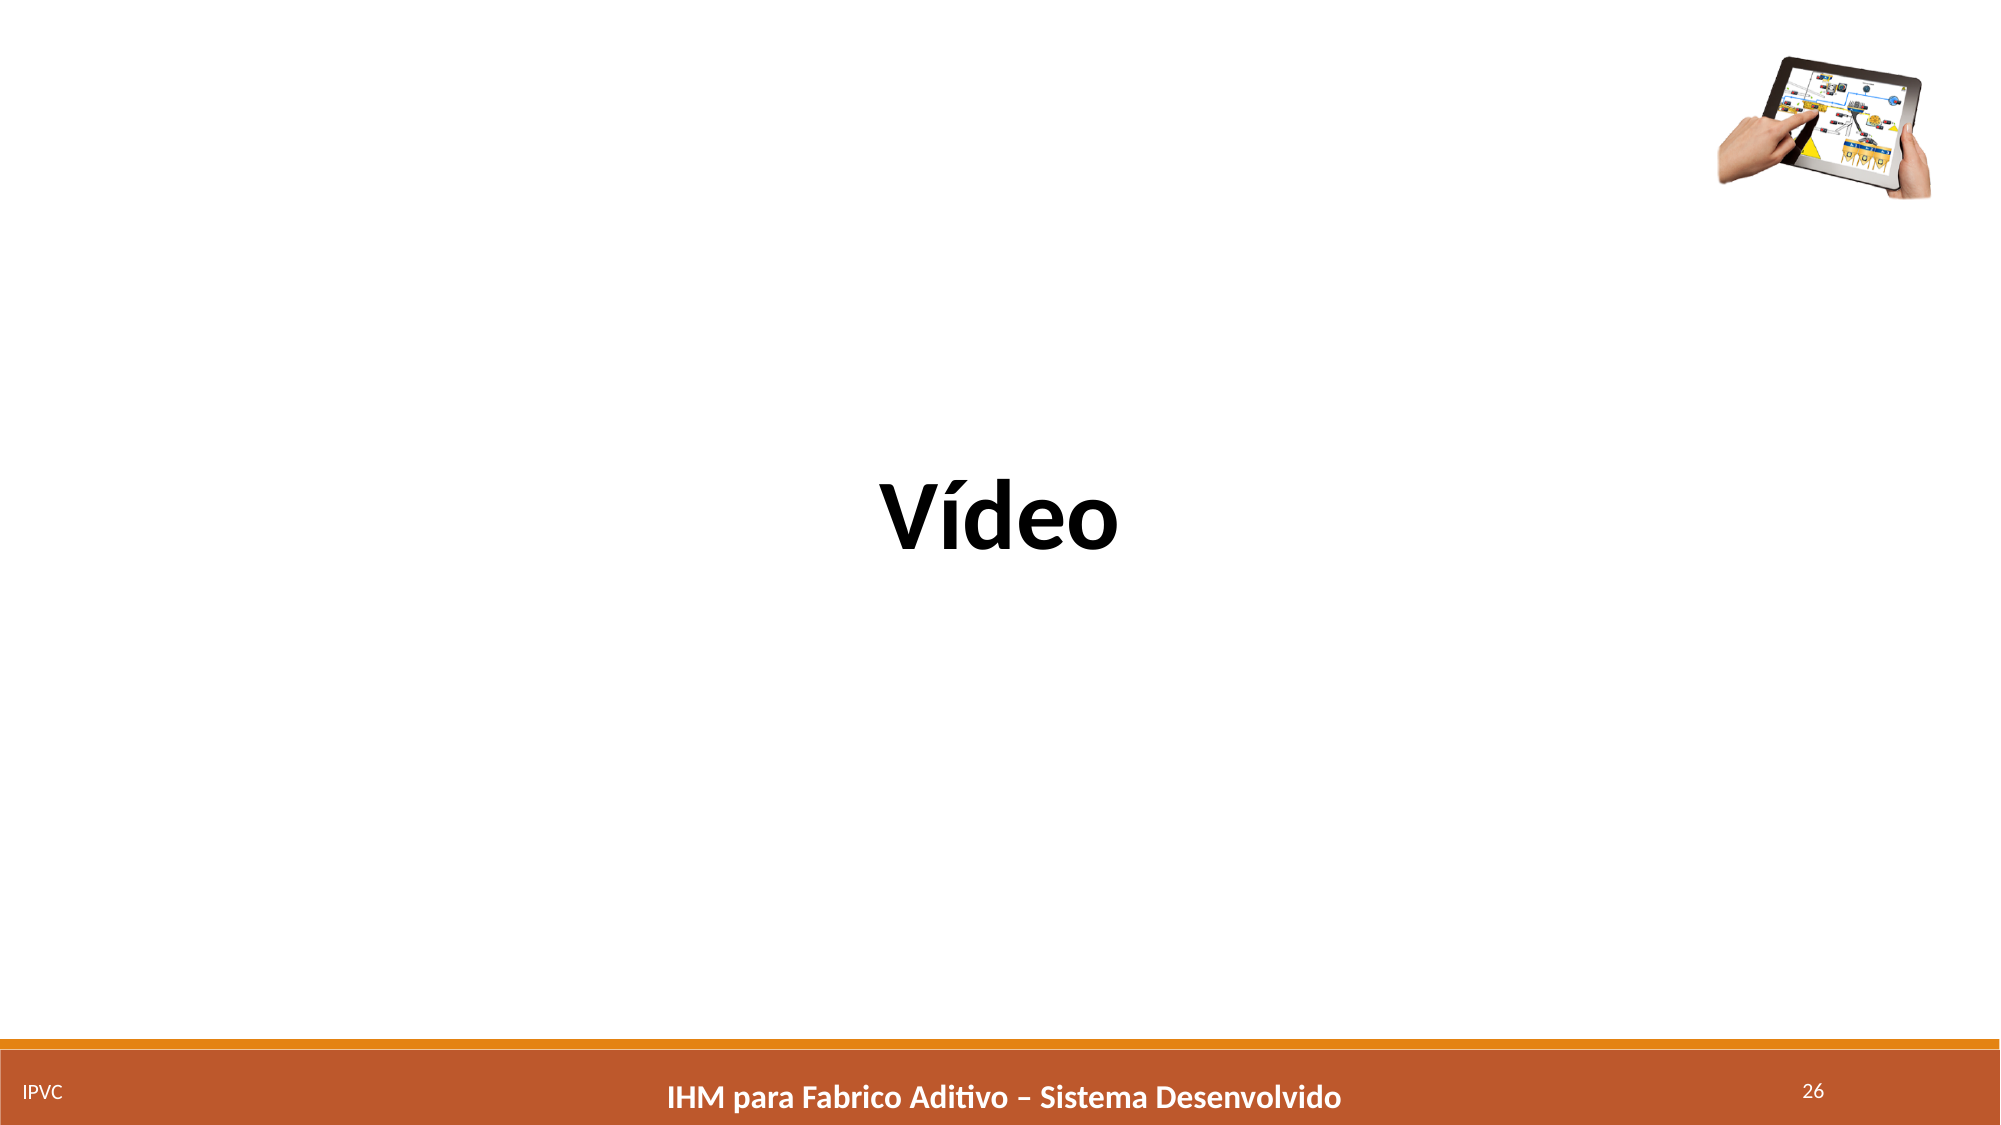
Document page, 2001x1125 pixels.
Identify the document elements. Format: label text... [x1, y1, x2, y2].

slide_number 26 [1624, 1059, 1840, 1120]
text_box Vídeo [0, 22, 2000, 1125]
text_box IHM para Fabrico Aditivo – Sistema Desenvolvido [641, 1065, 1369, 1125]
text_box IPVC [0, 1060, 78, 1121]
picture [1716, 48, 1944, 201]
